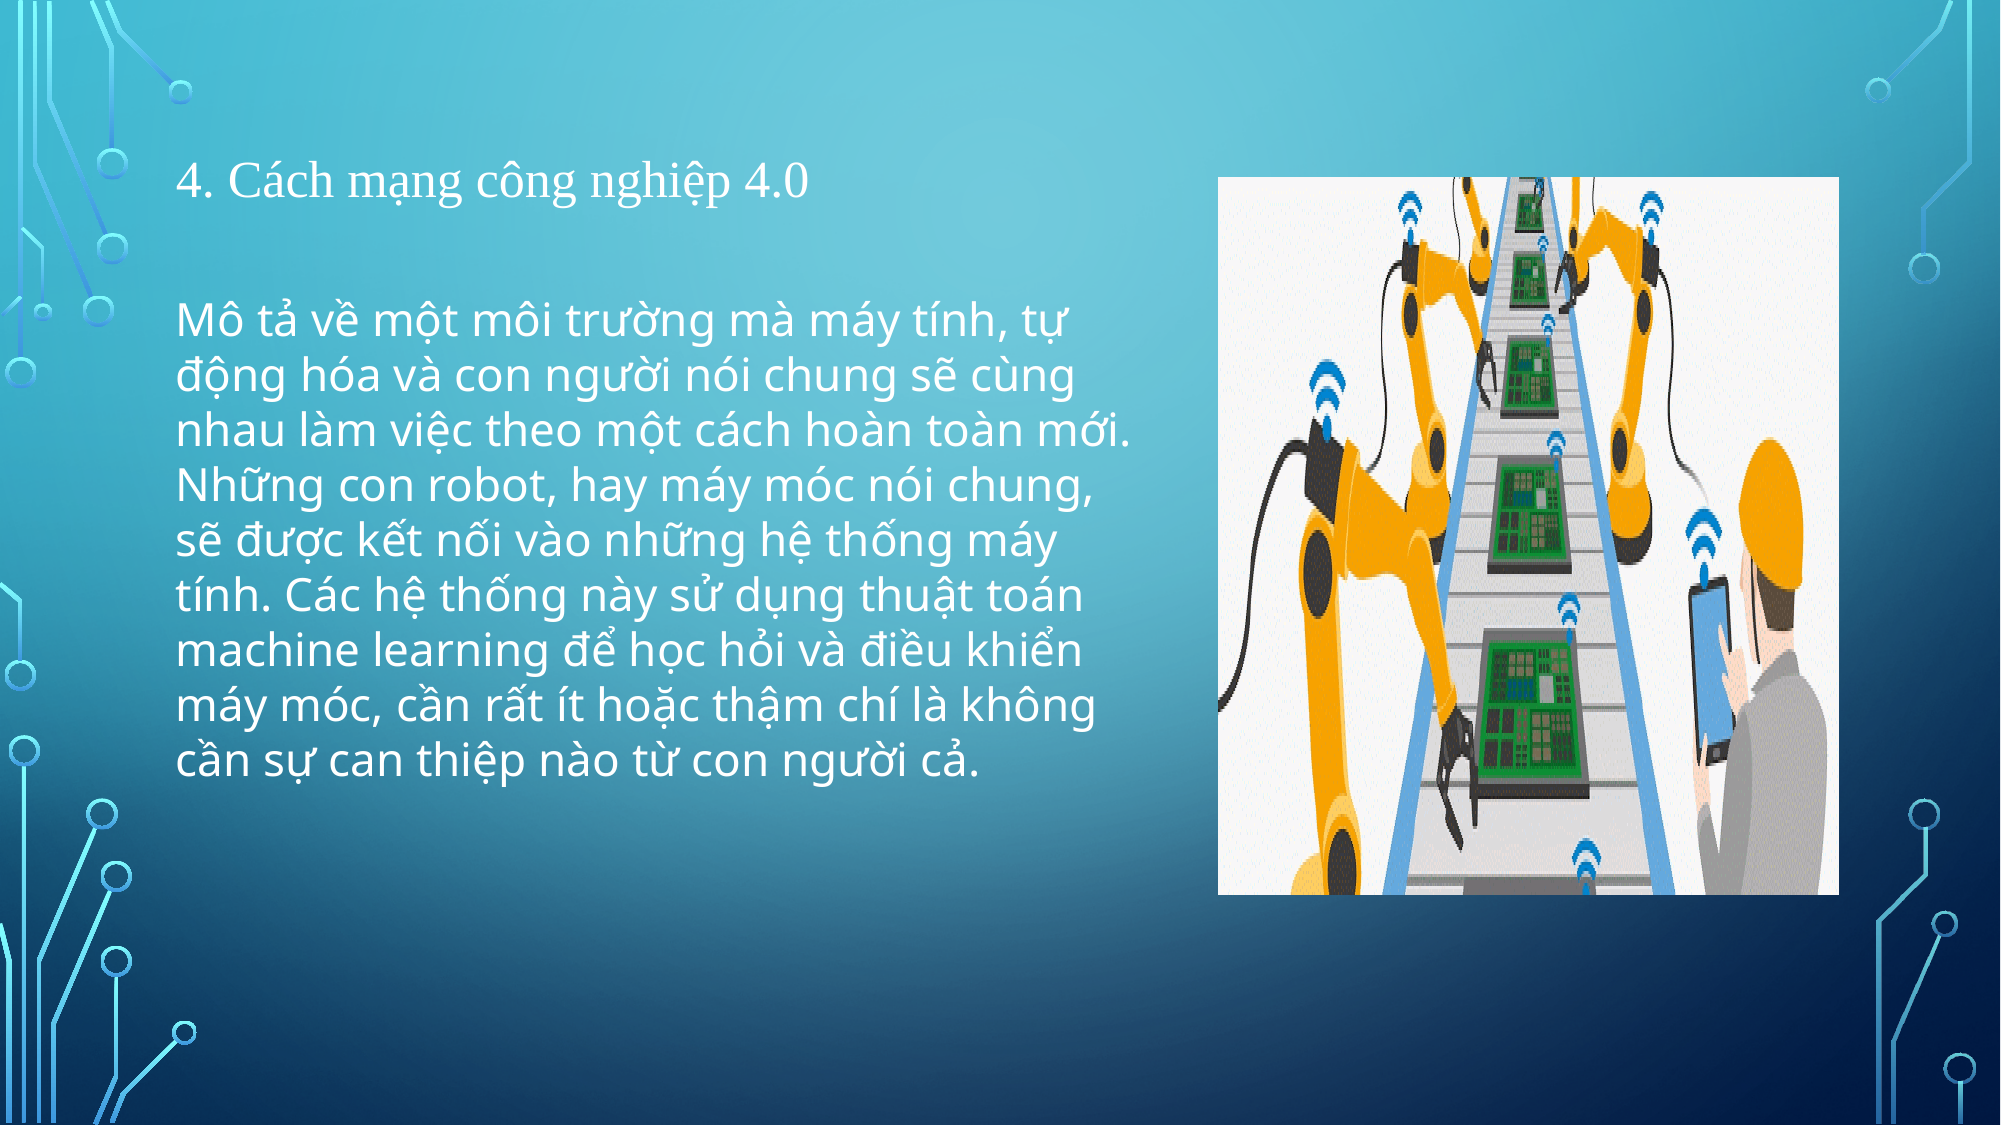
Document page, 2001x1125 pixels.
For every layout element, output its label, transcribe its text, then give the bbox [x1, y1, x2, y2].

picture [1218, 177, 1840, 895]
text_box 4. Cách mạng công nghiệp 4.0 [161, 138, 1163, 216]
text_box Mô tả về một môi trường mà máy tính, tự động hóa và con người nói chung sẽ cùng nhau làm việc theo một cách hoàn toàn mới. Những con robot, hay máy móc nói chung, sẽ được kết nối vào những hệ thống máy tính. Các hệ thống này sử dụng thuật toán machine learning để học hỏi và điều khiển máy móc, cần rất ít hoặc thậm chí là không cần sự can thiệp nào từ con người cả. [161, 283, 1163, 793]
